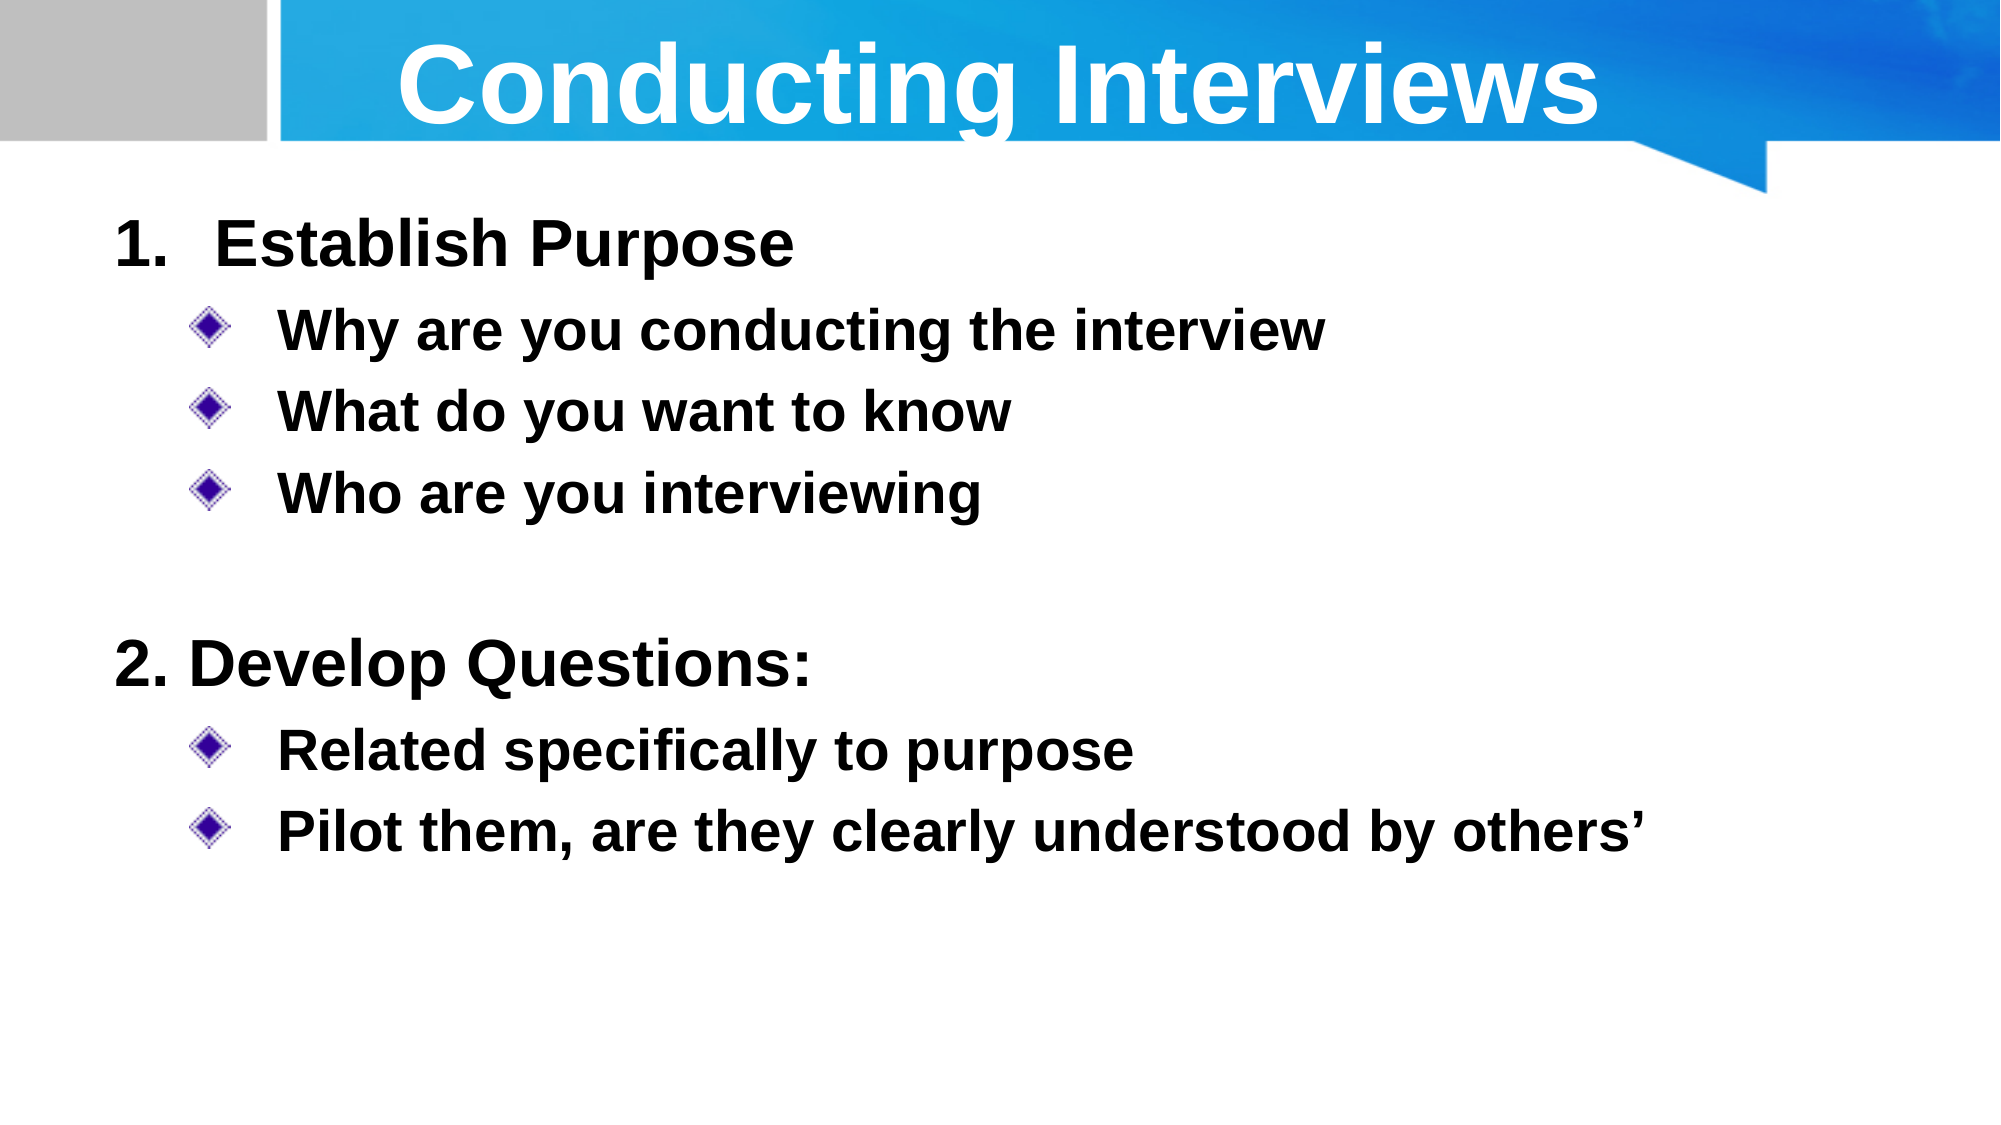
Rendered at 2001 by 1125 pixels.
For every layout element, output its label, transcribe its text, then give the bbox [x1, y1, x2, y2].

title Conducting Interviews [99, 30, 1901, 127]
list Establish Purpose Why are you conducting the interview What do you want to know Who are you interviewing 2. Develop Questions: Related specifically to purpose Pilot them, are they clearly understood by others’ [99, 192, 1901, 1006]
picture [0, 0, 2000, 1125]
